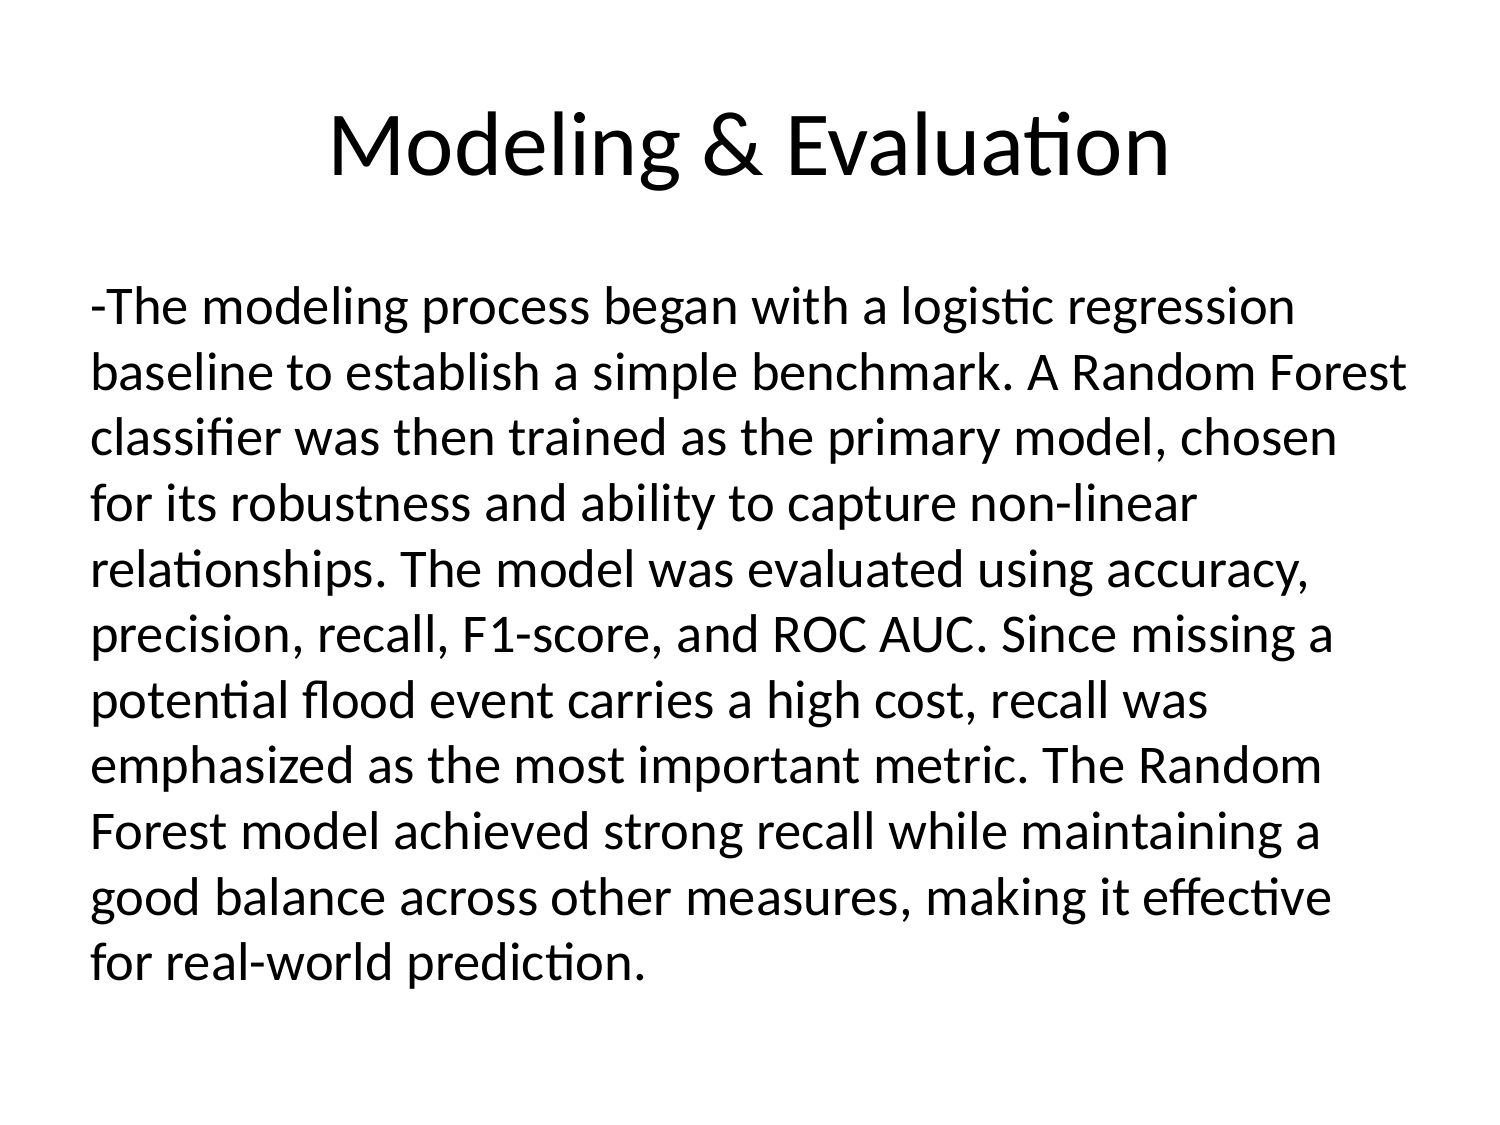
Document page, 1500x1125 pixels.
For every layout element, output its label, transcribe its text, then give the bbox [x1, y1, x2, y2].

title Modeling & Evaluation [75, 45, 1425, 233]
list -The modeling process began with a logistic regression baseline to establish a simple benchmark. A Random Forest classifier was then trained as the primary model, chosen for its robustness and ability to capture non-linear relationships. The model was evaluated using accuracy, precision, recall, F1-score, and ROC AUC. Since missing a potential flood event carries a high cost, recall was emphasized as the most important metric. The Random Forest model achieved strong recall while maintaining a good balance across other measures, making it effective for real-world prediction. [75, 262, 1425, 1005]
